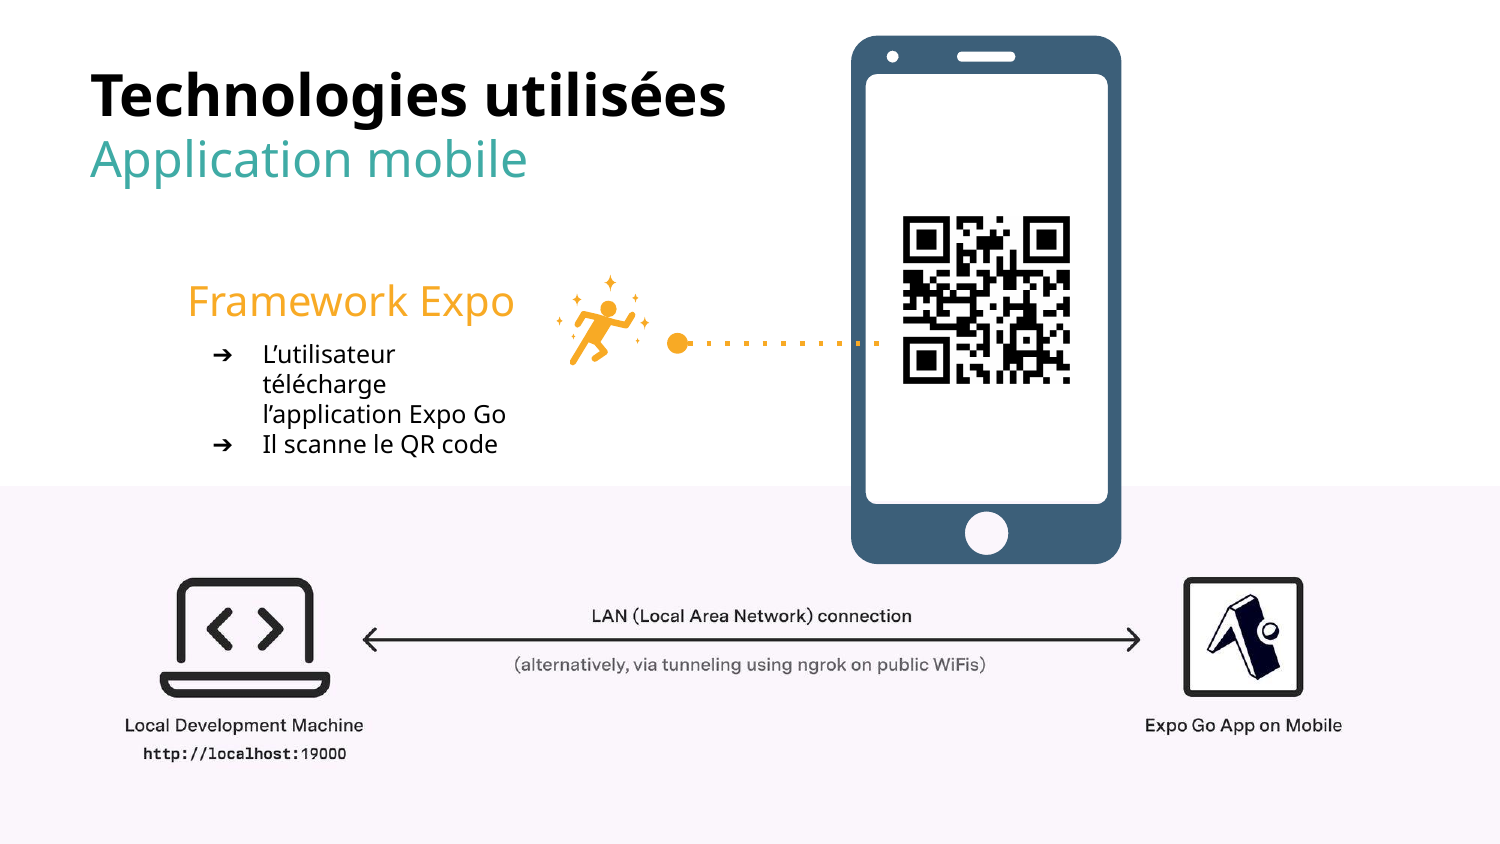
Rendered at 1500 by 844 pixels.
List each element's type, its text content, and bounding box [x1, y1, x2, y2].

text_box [556, 274, 650, 366]
picture [902, 216, 1070, 384]
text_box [172, 266, 539, 455]
title Technologies utilisées Application mobile [75, 91, 858, 155]
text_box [863, 67, 1109, 501]
picture [0, 486, 1500, 844]
text_box [667, 332, 688, 354]
text_box [851, 35, 1122, 485]
